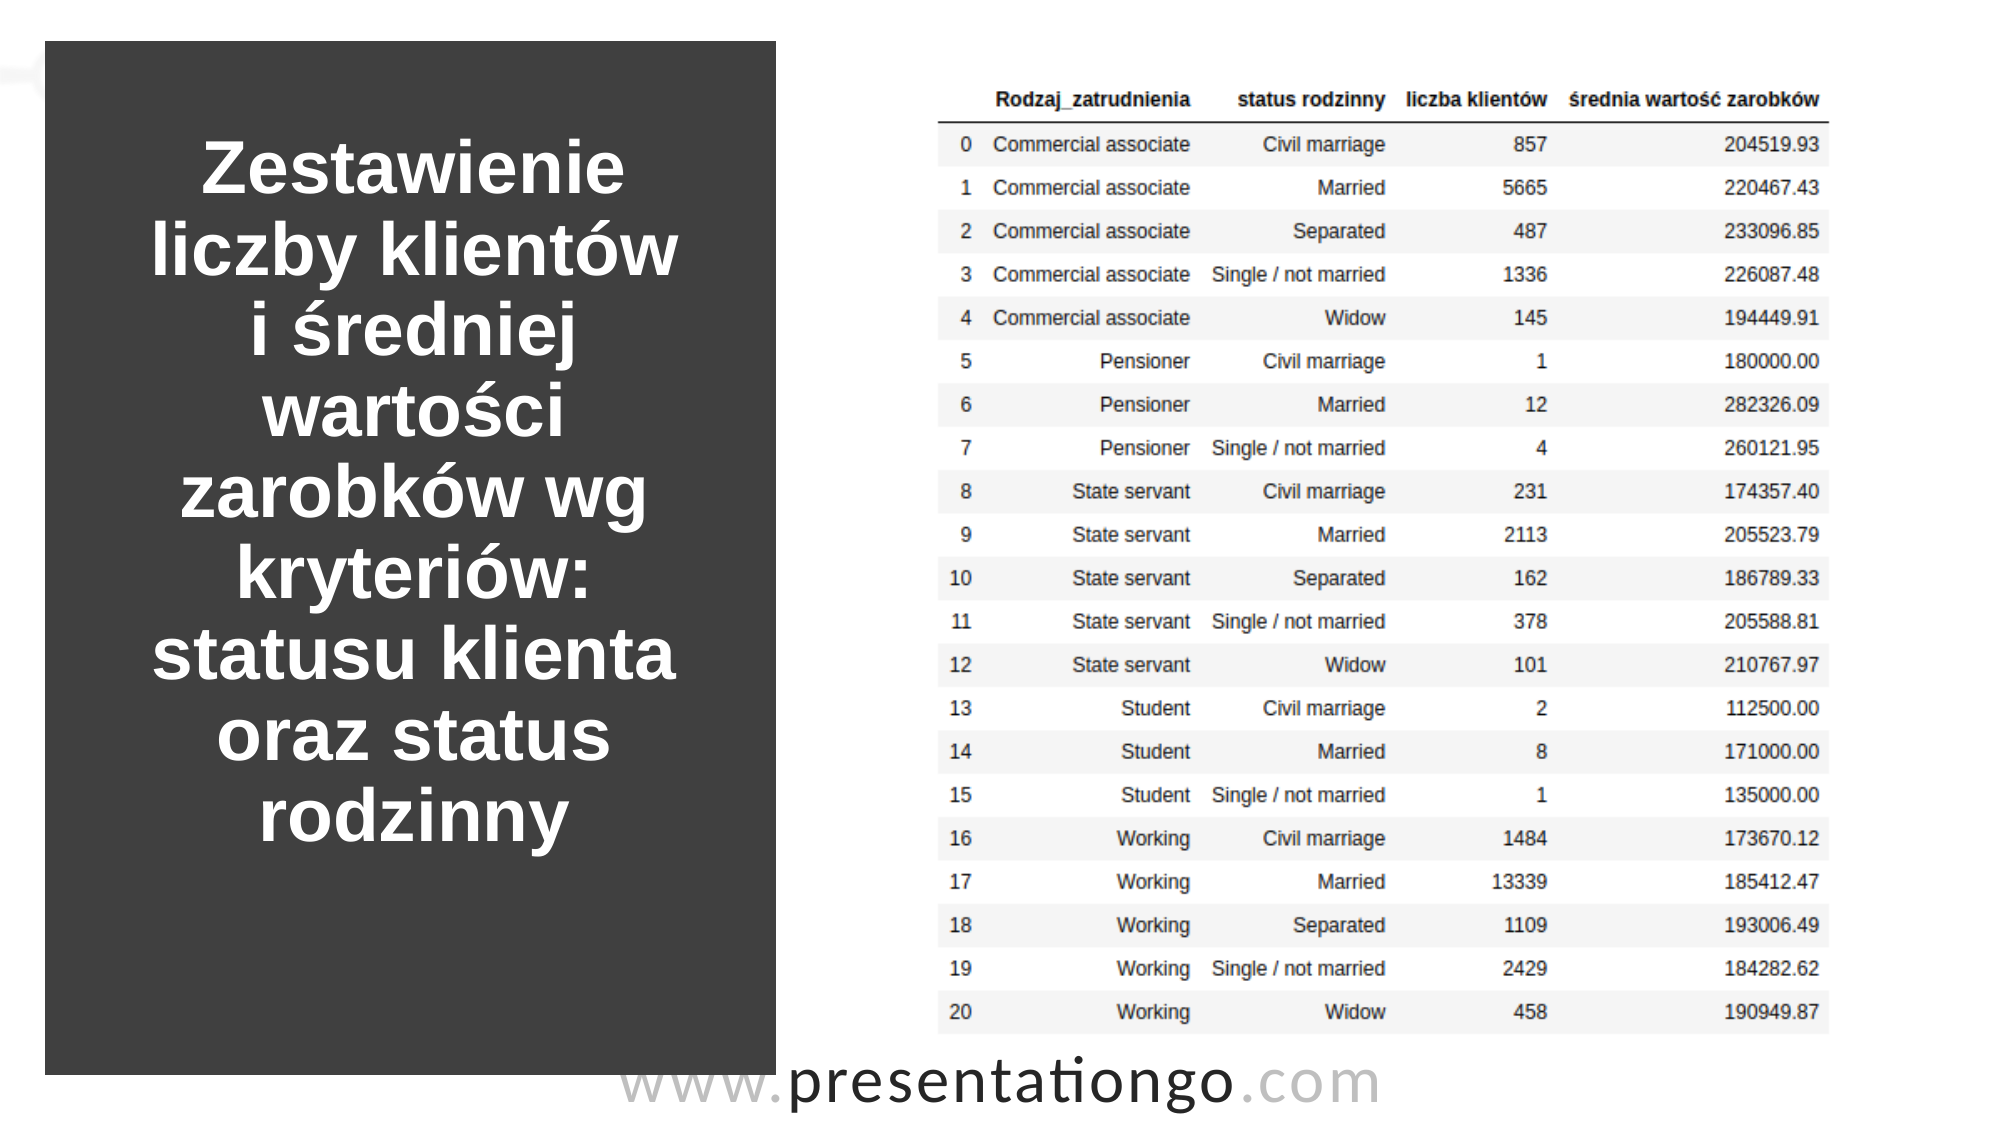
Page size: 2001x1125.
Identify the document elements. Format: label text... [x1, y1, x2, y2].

title Zestawienie liczby klientów i średniej wartości zarobków wg kryteriów: statusu klienta oraz status rodzinny [121, 121, 693, 936]
text_box [54, 50, 767, 1066]
picture [935, 80, 1831, 1046]
